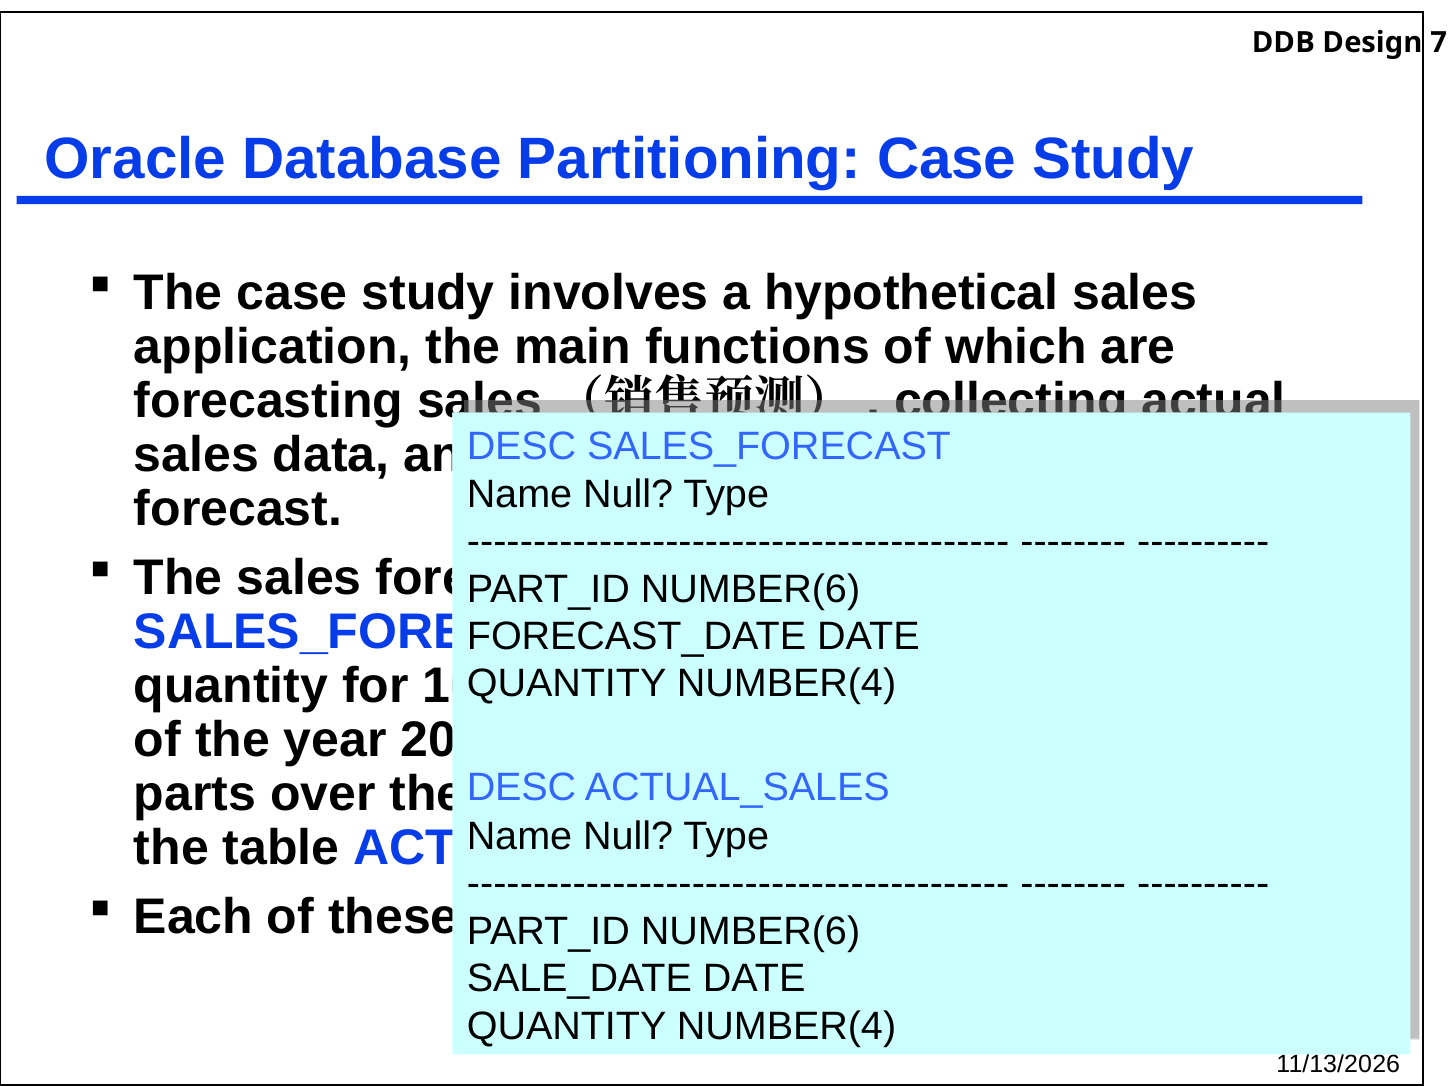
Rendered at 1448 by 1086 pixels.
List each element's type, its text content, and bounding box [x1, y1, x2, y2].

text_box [452, 412, 1411, 1054]
list The case study involves a hypothetical sales application, the main functions of which are forecasting sales（销售预测）, collecting actual sales data, and comparing actual sales with the forecast. The sales forecast data is captured in the table SALES_FORECAST, which stores the forecasted quantity for 10,000 parts for each of the 365 days of the year 2002. The actual sales data for these parts over the same period of time is captured in the table ACTUAL_SALES. Each of these two tables contains 3,650,000 rows. [74, 259, 1363, 864]
title Oracle Database Partitioning: Case Study [30, 17, 1404, 199]
